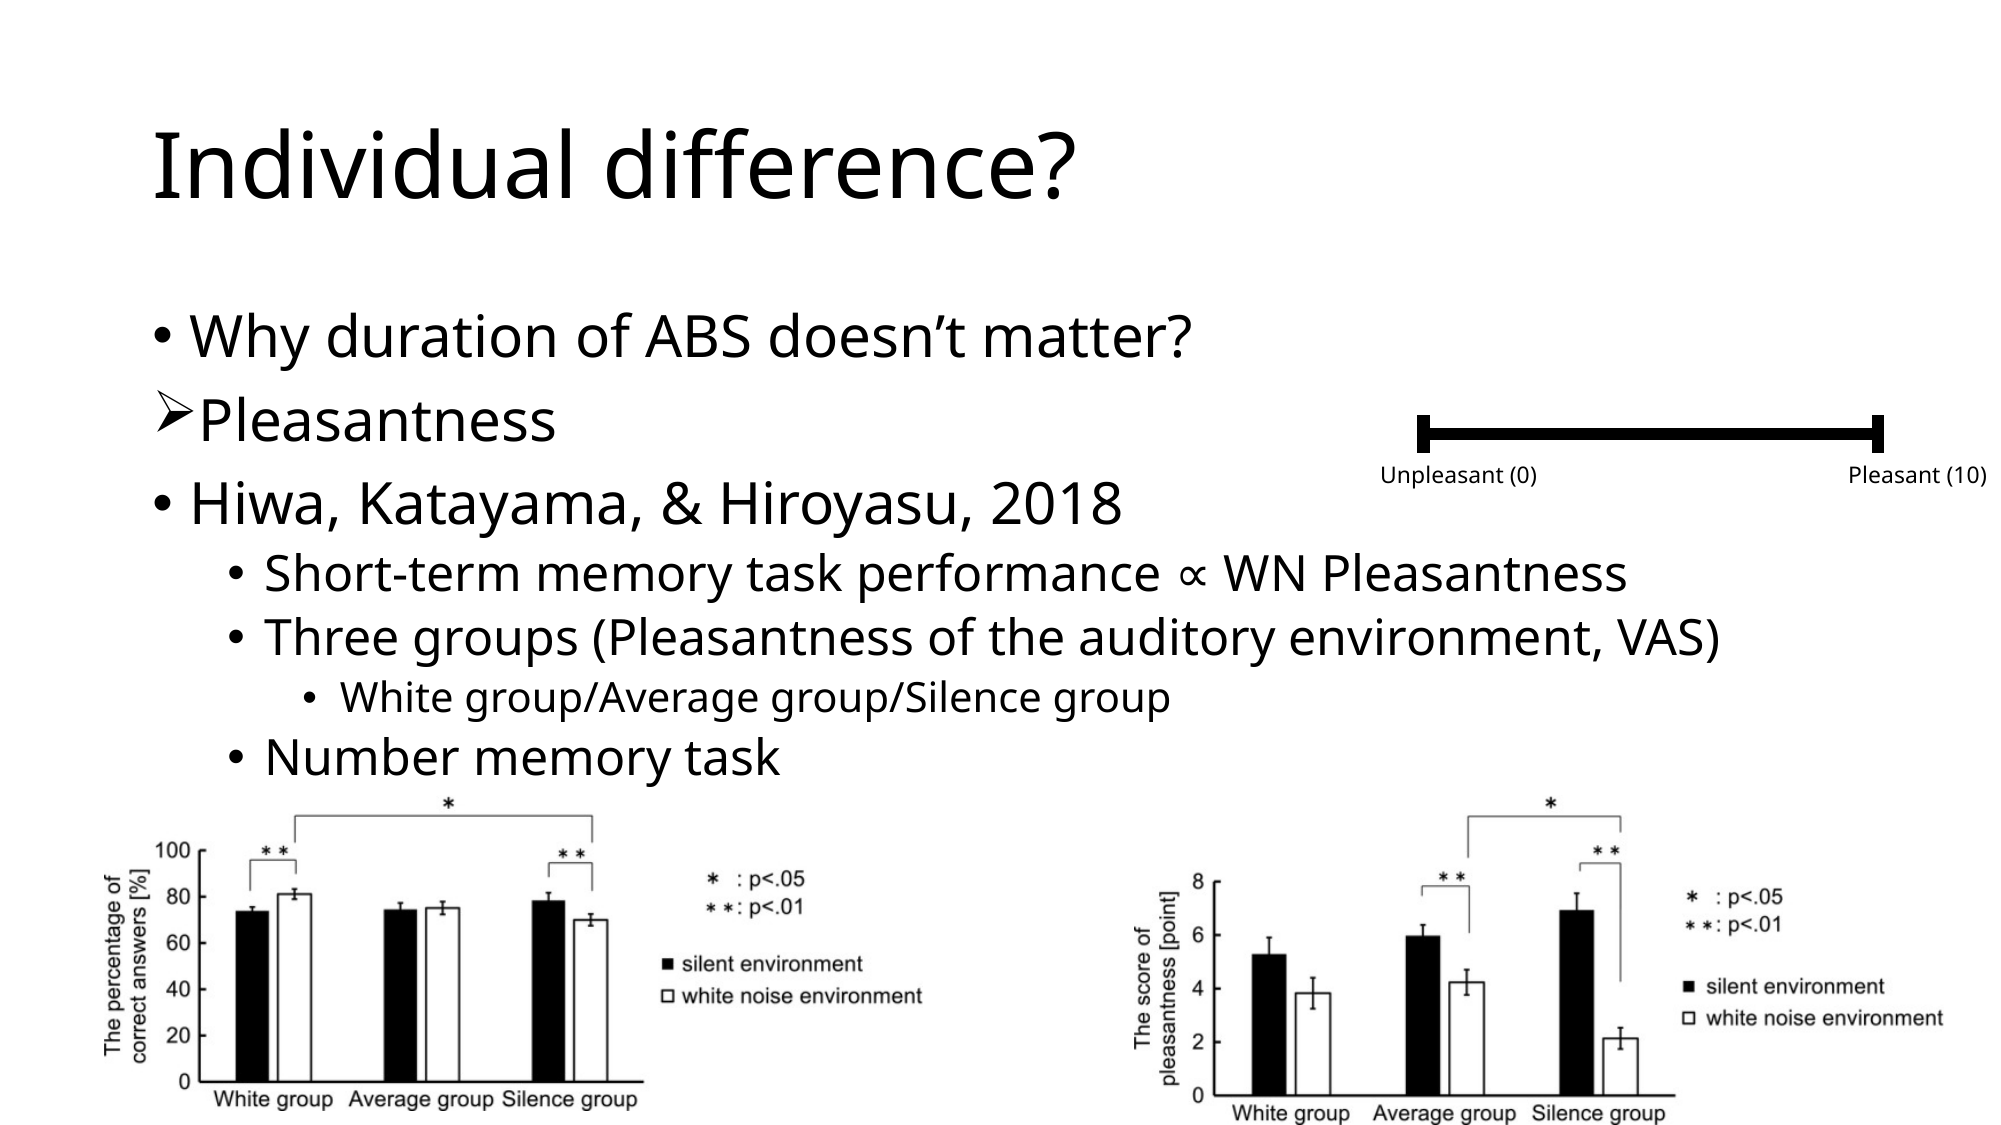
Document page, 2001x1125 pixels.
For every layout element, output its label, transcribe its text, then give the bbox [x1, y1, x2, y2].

list Why duration of ABS doesn’t matter? Pleasantness Hiwa, Katayama, & Hiroyasu, 2018 Short-term memory task performance ∝ WN Pleasantness Three groups (Pleasantness of the auditory environment, VAS) White group/Average group/Silence group Number memory task [137, 299, 1863, 1014]
picture [1134, 795, 1944, 1125]
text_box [1367, 414, 2000, 496]
picture [104, 795, 923, 1111]
title Individual difference? [137, 59, 1863, 278]
